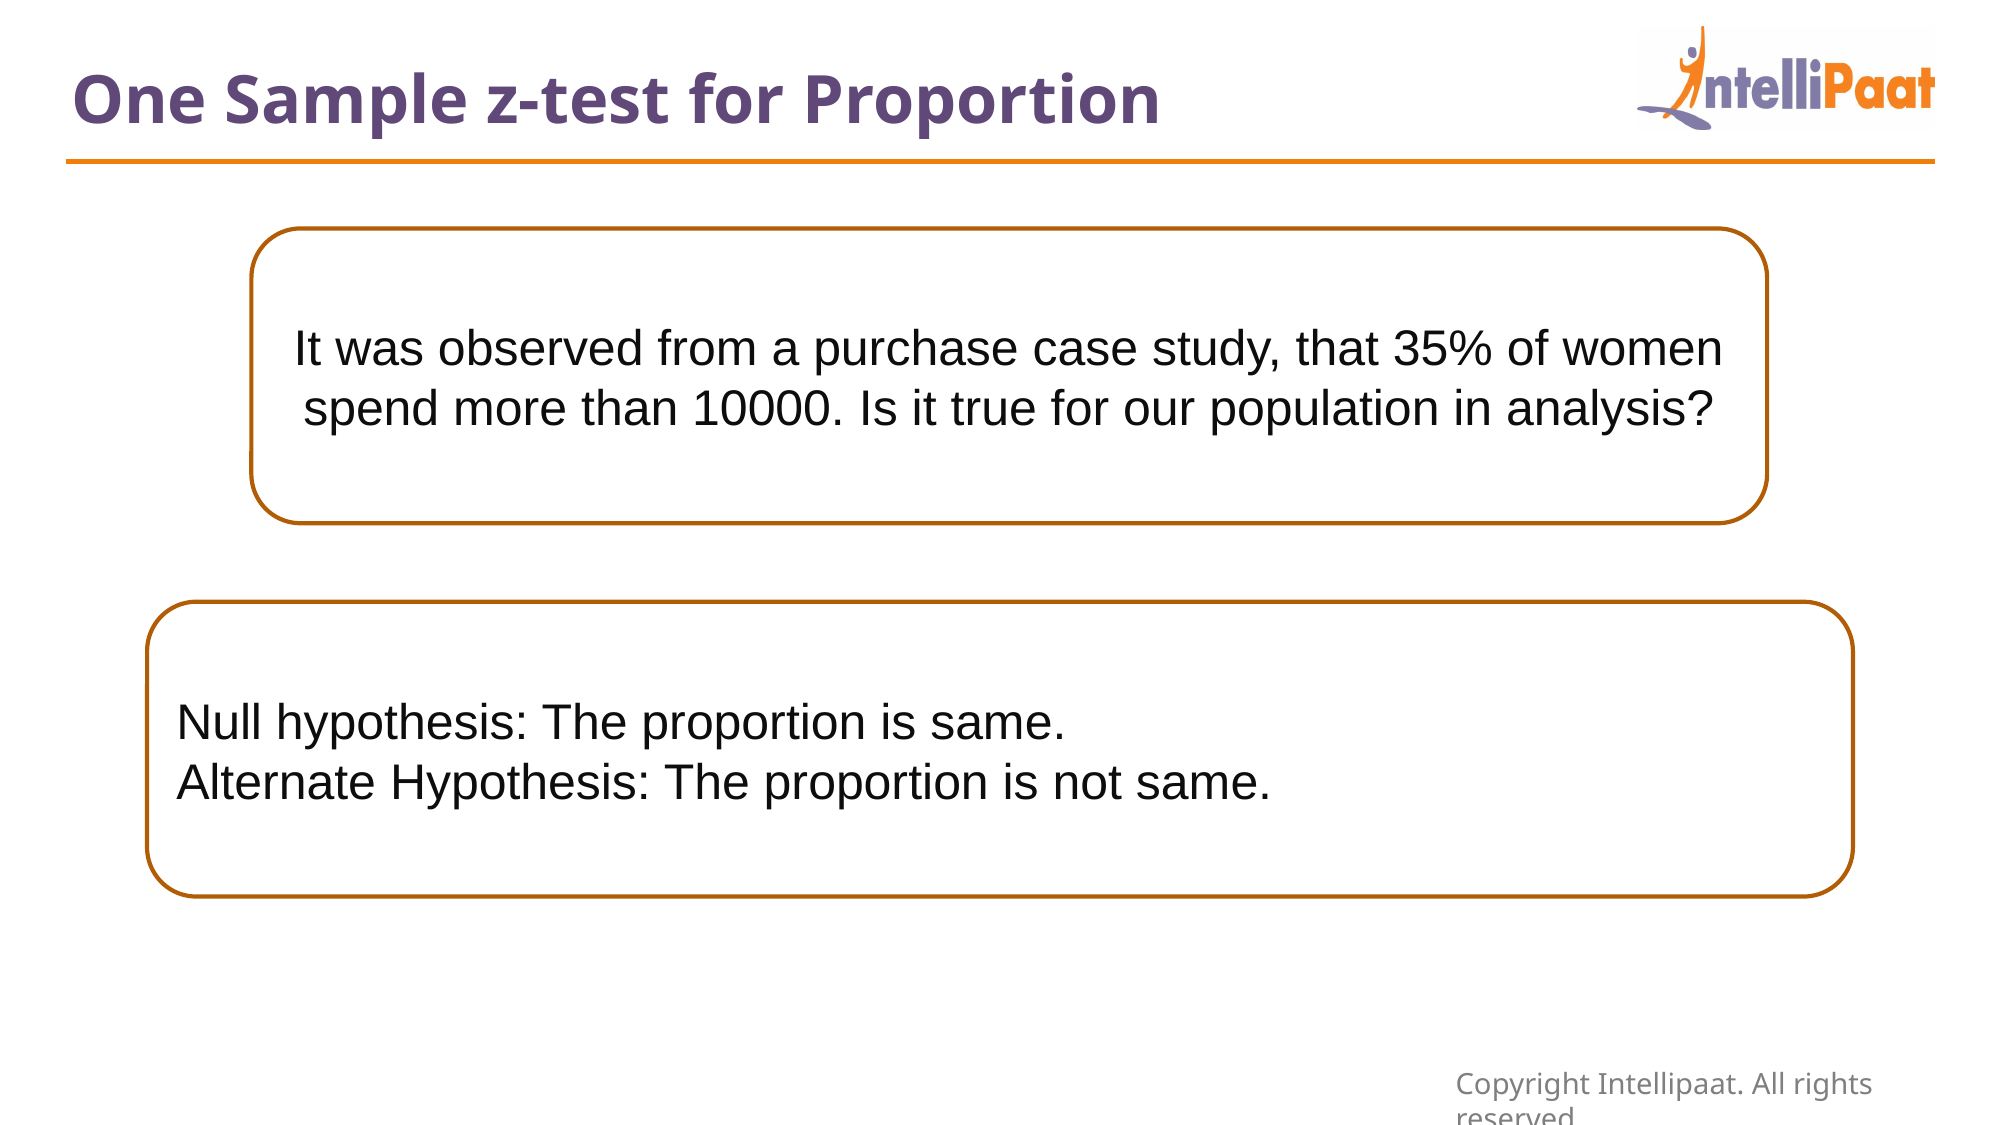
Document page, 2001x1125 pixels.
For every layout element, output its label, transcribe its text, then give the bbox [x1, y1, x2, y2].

text_box Null hypothesis: The proportion is same. Alternate Hypothesis: The proportion is not same. [144, 599, 1856, 899]
text_box It was observed from a purchase case study, that 35% of women spend more than 10000. Is it true for our population in analysis? [249, 226, 1770, 526]
text_box One Sample z-test for Proportion [71, 33, 1492, 160]
picture [1637, 26, 1935, 130]
